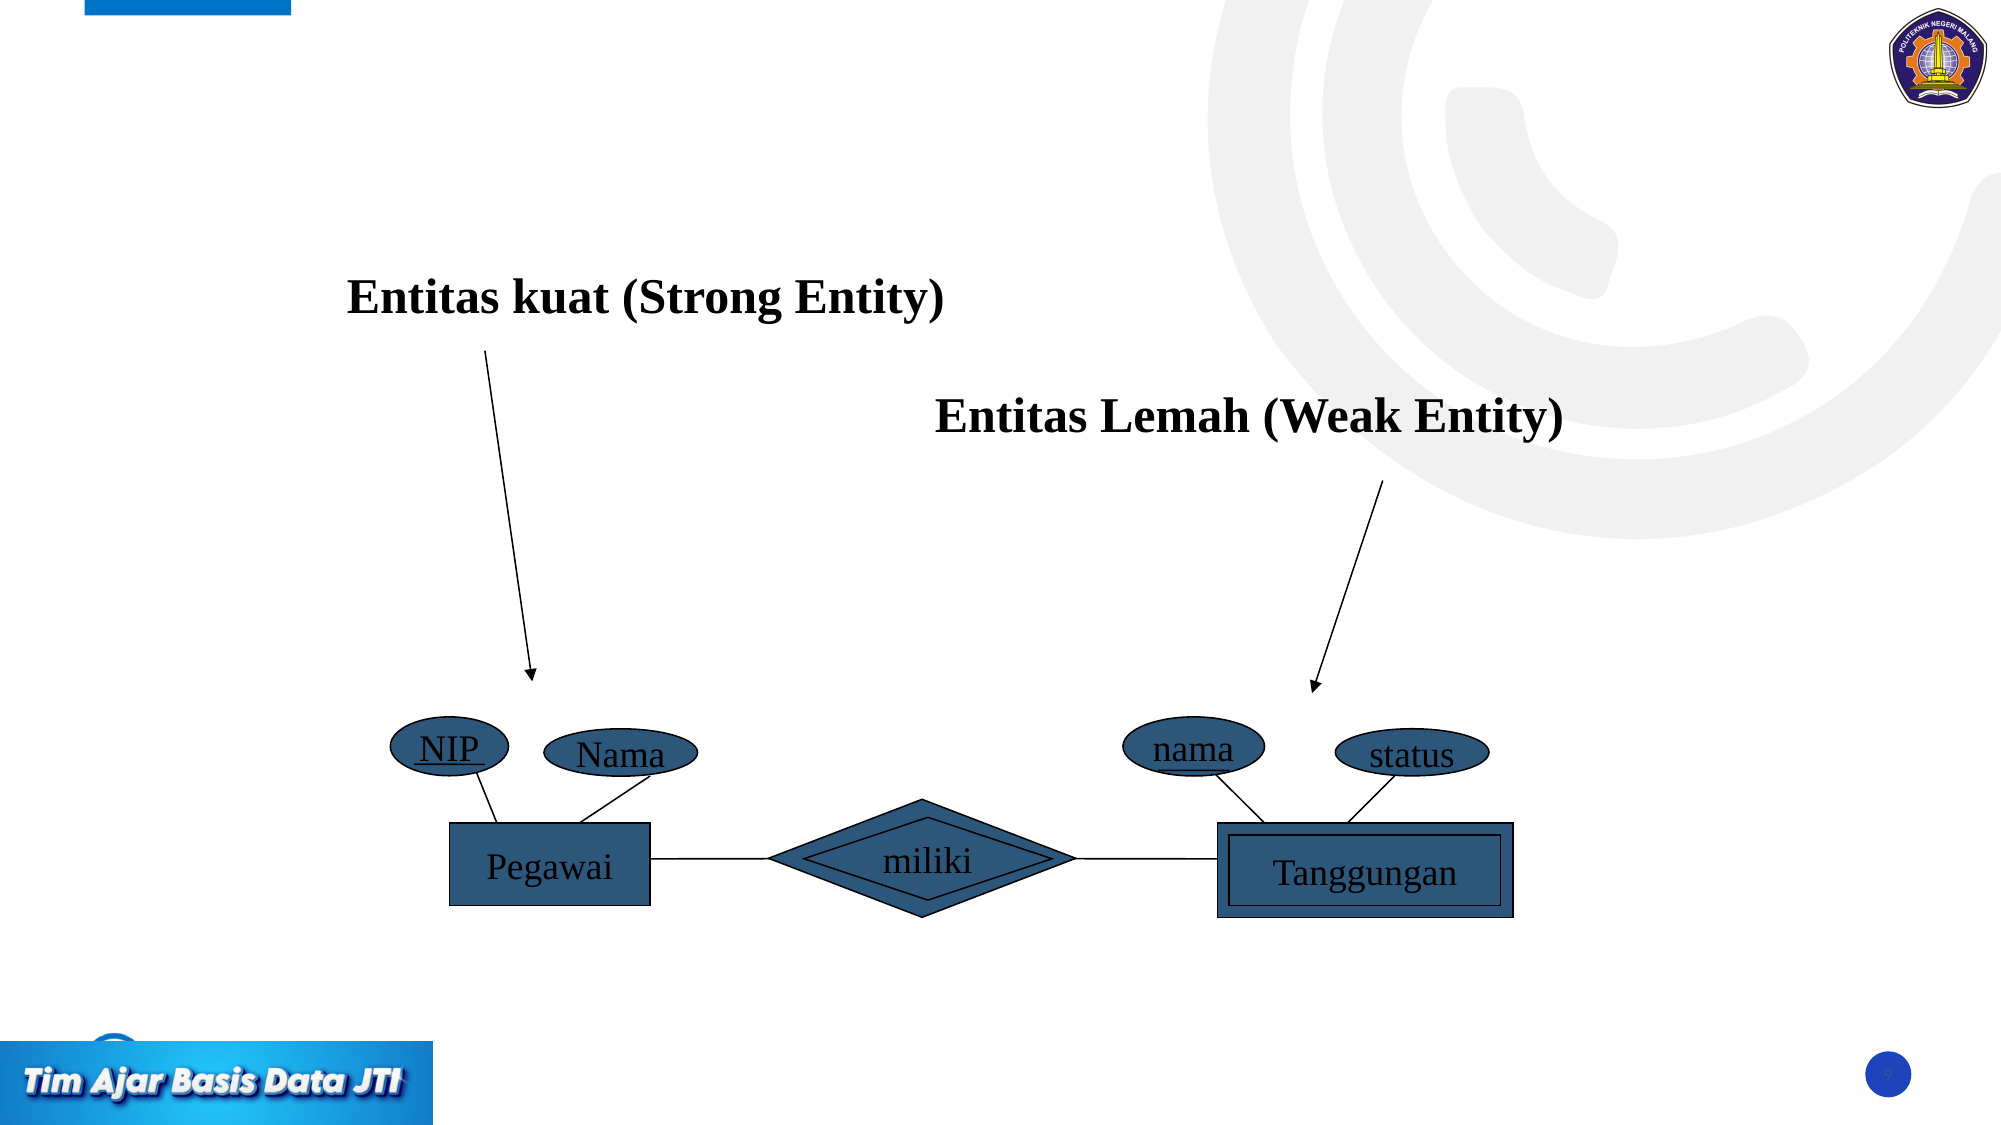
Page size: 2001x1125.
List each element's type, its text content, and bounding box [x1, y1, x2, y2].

text_box Entitas Lemah (Weak Entity) [920, 387, 1580, 450]
slide_number 9 [1864, 1059, 1913, 1090]
picture [0, 1027, 433, 1125]
text_box nama [1122, 716, 1265, 776]
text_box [1217, 823, 1513, 918]
text_box Entitas kuat (Strong Entity) [332, 256, 961, 331]
text_box status [1335, 728, 1490, 776]
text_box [768, 799, 1076, 918]
text_box NIP [390, 716, 509, 776]
text_box Nama [543, 728, 698, 777]
text_box [484, 350, 537, 682]
text_box [1310, 480, 1383, 694]
picture [1861, 0, 2001, 116]
text_box Pegawai [449, 823, 651, 906]
